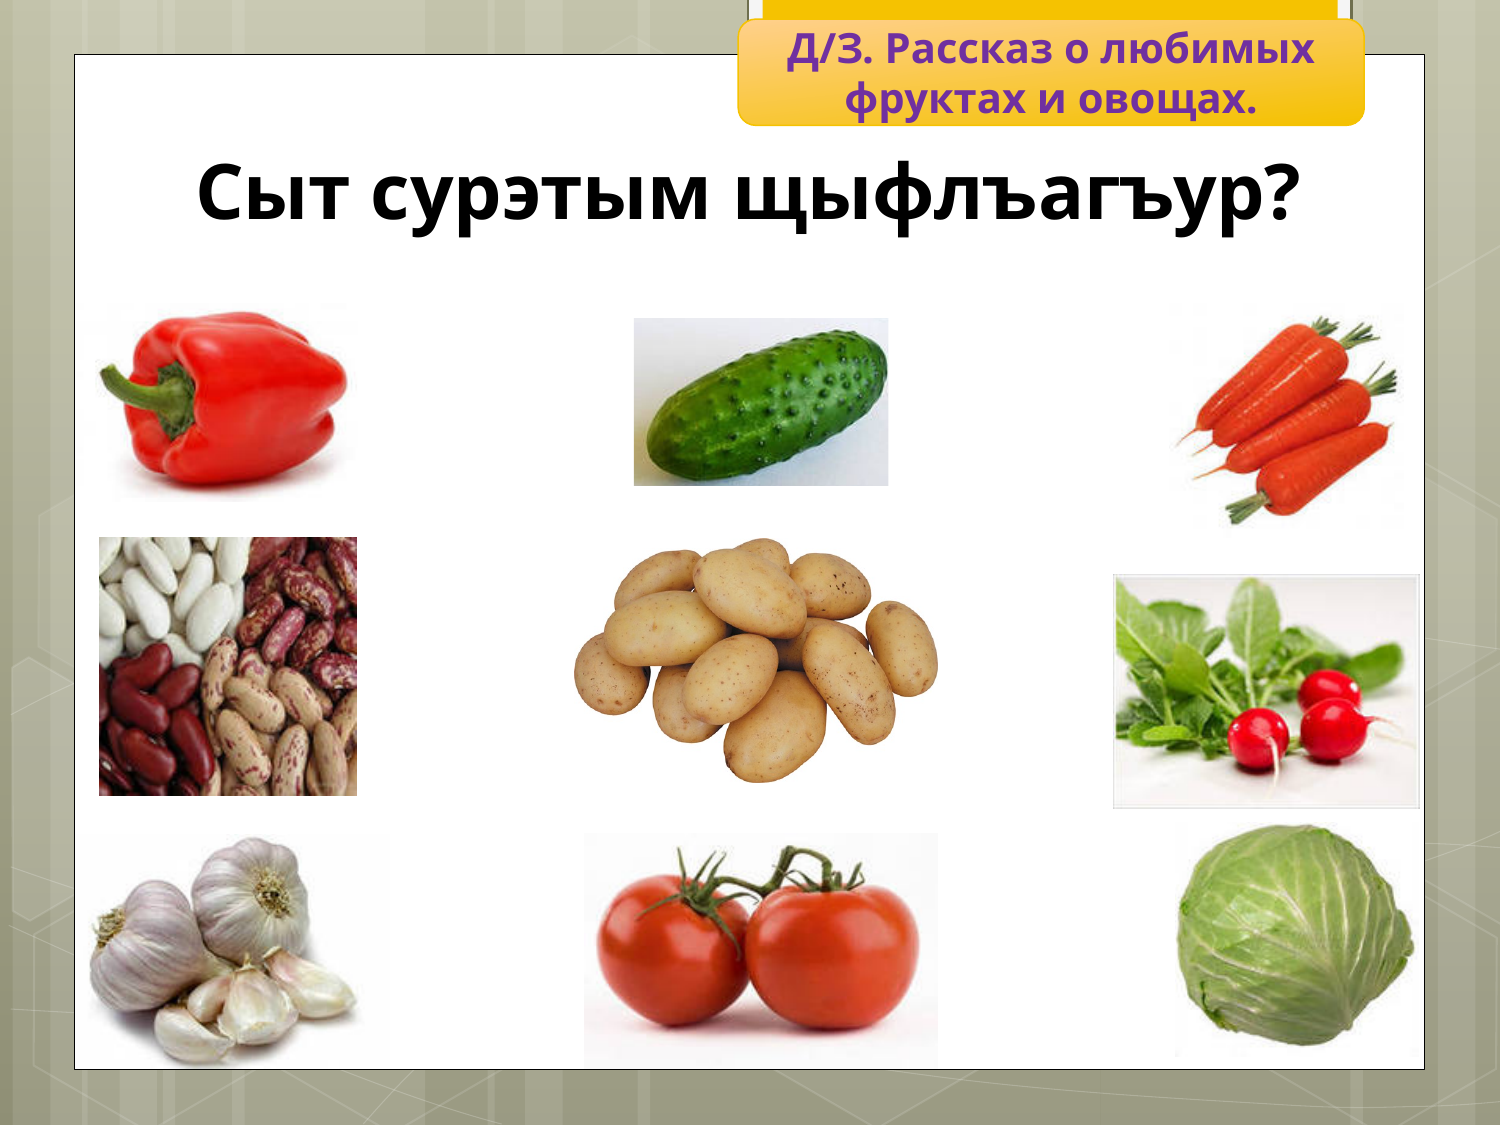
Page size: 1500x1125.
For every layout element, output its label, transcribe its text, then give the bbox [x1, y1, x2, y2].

picture [1113, 574, 1420, 809]
picture [574, 538, 939, 784]
title Сыт сурэтым щыфлъагъур? [179, 54, 1333, 243]
picture [76, 833, 390, 1069]
picture [1174, 822, 1420, 1057]
picture [584, 833, 938, 1069]
text_box Д/З. Рассказ о любимых фруктах и овощах. [737, 18, 1365, 127]
picture [1169, 303, 1405, 539]
picture [99, 537, 358, 796]
picture [633, 318, 889, 486]
picture [76, 303, 358, 502]
